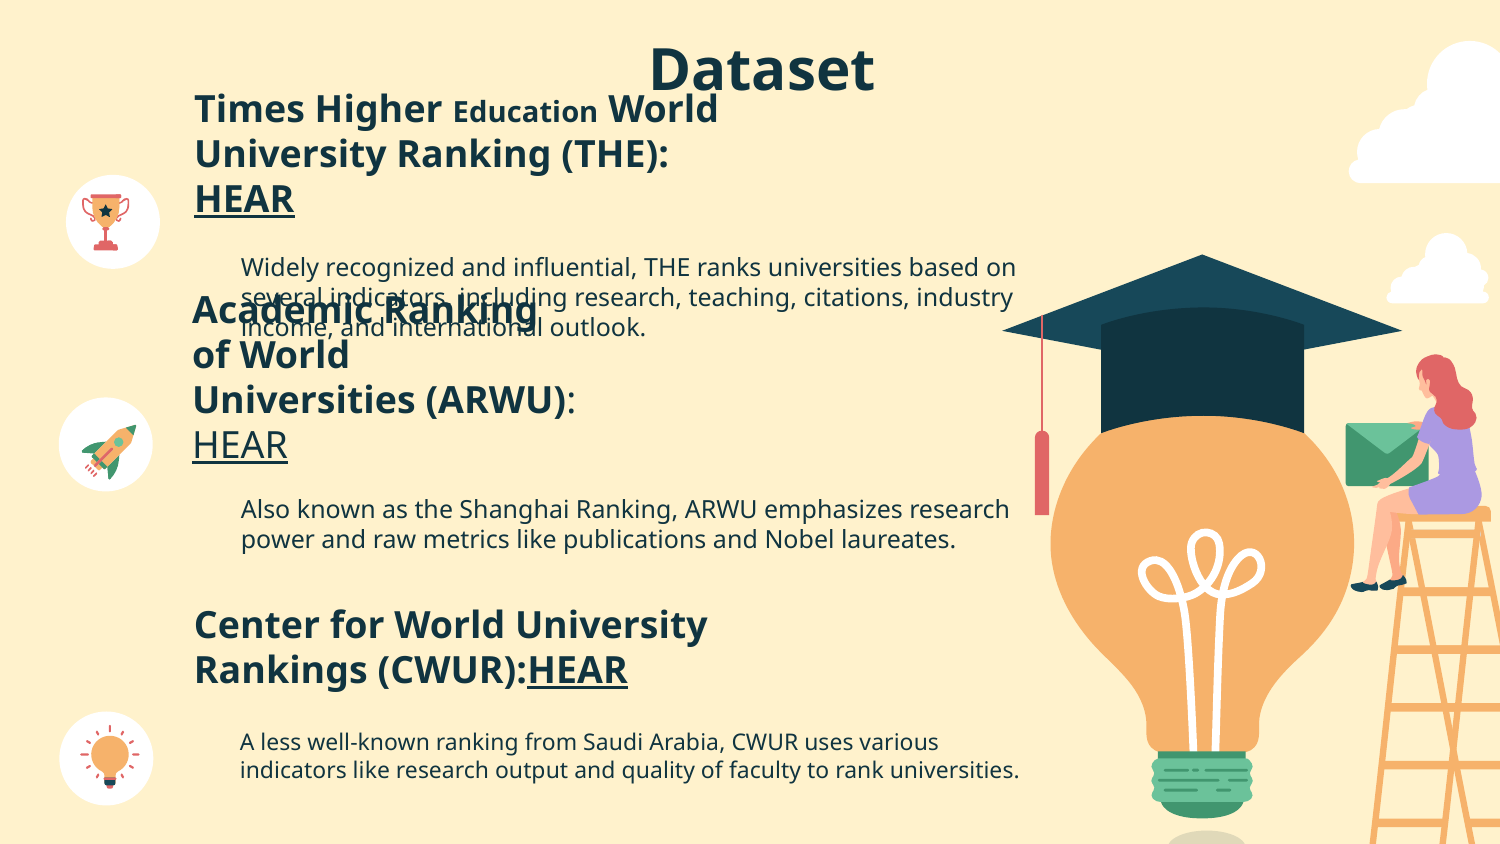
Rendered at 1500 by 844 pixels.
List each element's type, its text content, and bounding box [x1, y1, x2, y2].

text_box [59, 711, 139, 806]
title Academic Ranking of World Universities (ARWU):HEAR [176, 416, 599, 487]
subtitle Widely recognized and influential, THE ranks universities based on several indicators, including research, teaching, citations, industry income, and international outlook. [225, 236, 1050, 323]
subtitle A less well-known ranking from Saudi Arabia, CWUR uses various indicators like research output and quality of faculty to rank universities. [224, 712, 996, 823]
text_box [88, 488, 124, 492]
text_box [81, 194, 130, 251]
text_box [1001, 254, 1500, 844]
title Times Higher Education World University Ranking (THE):HEAR [179, 123, 777, 241]
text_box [80, 424, 137, 480]
text_box [65, 174, 160, 269]
text_box [144, 730, 154, 786]
title Dataset [63, 17, 1461, 112]
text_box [79, 724, 141, 789]
text_box [58, 397, 153, 480]
subtitle Also known as the Shanghai Ranking, ARWU emphasizes research power and raw metrics like publications and Nobel laureates. [225, 478, 996, 589]
title Center for World University Rankings (CWUR):HEAR [178, 641, 823, 712]
